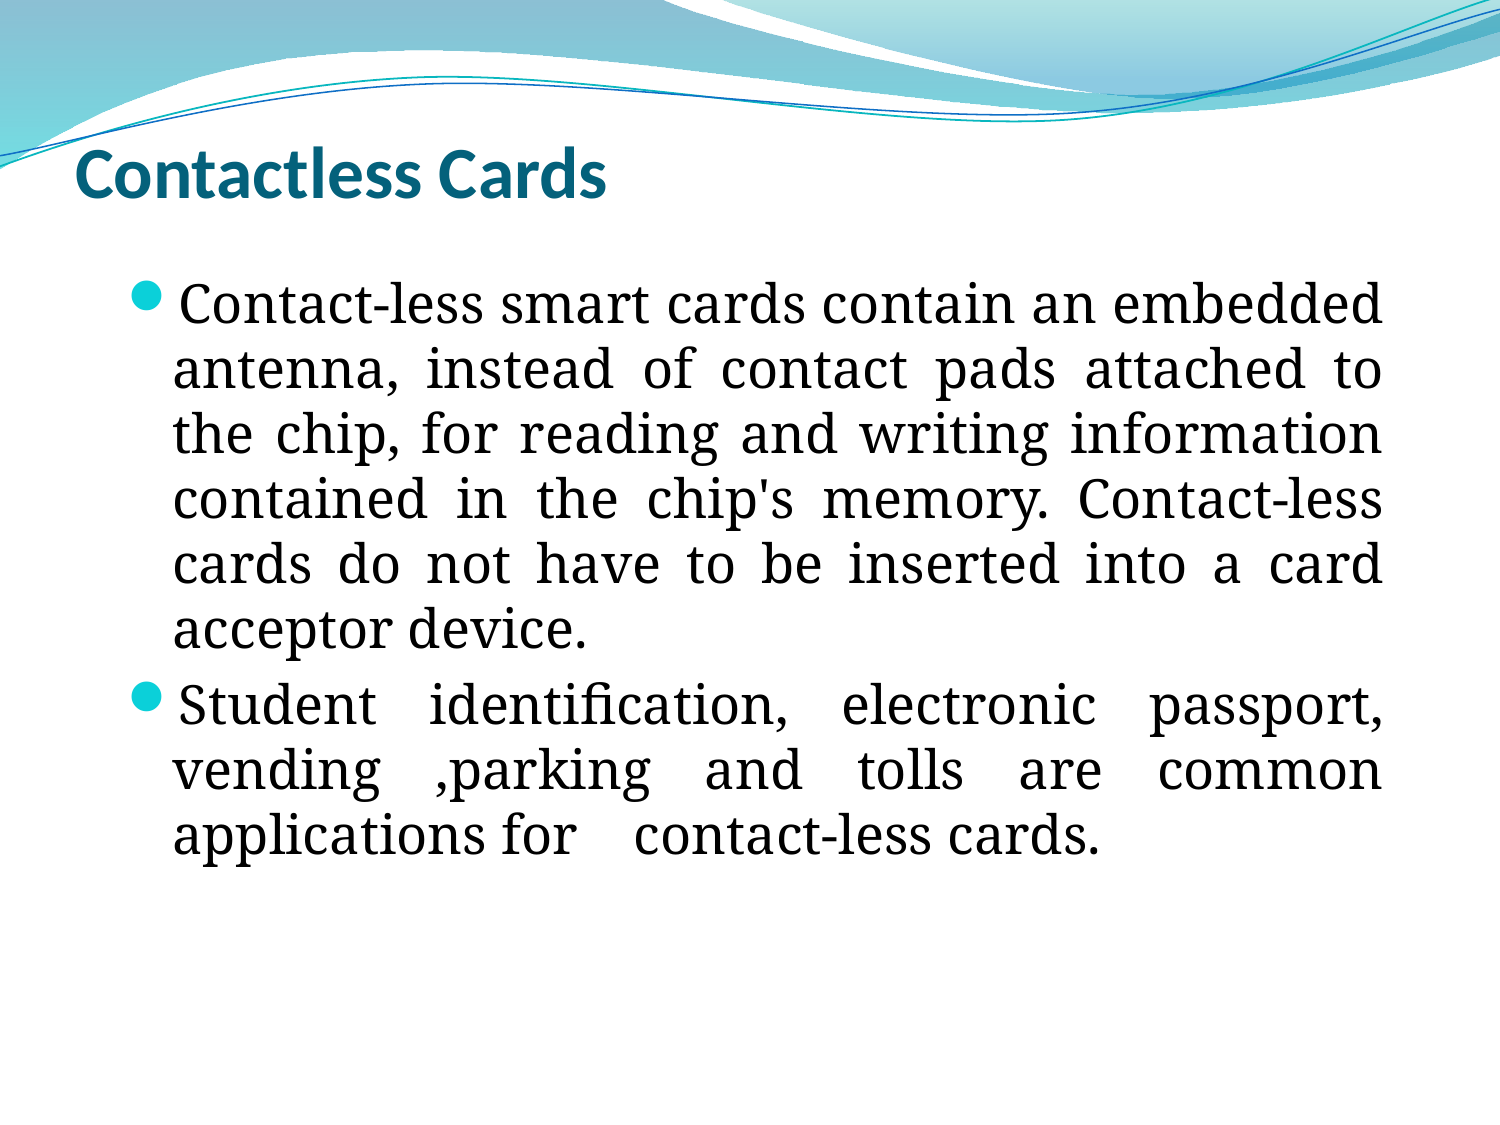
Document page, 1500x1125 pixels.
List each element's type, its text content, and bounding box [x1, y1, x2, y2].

list Contact-less smart cards contain an embedded antenna, instead of contact pads attached to the chip, for reading and writing information contained in the chip's memory. Contact-less cards do not have to be inserted into a card acceptor device. Student identification, electronic passport, vending ,parking and tolls are common applications for contact-less cards. [112, 262, 1400, 1005]
title Contactless Cards [75, 115, 1425, 303]
